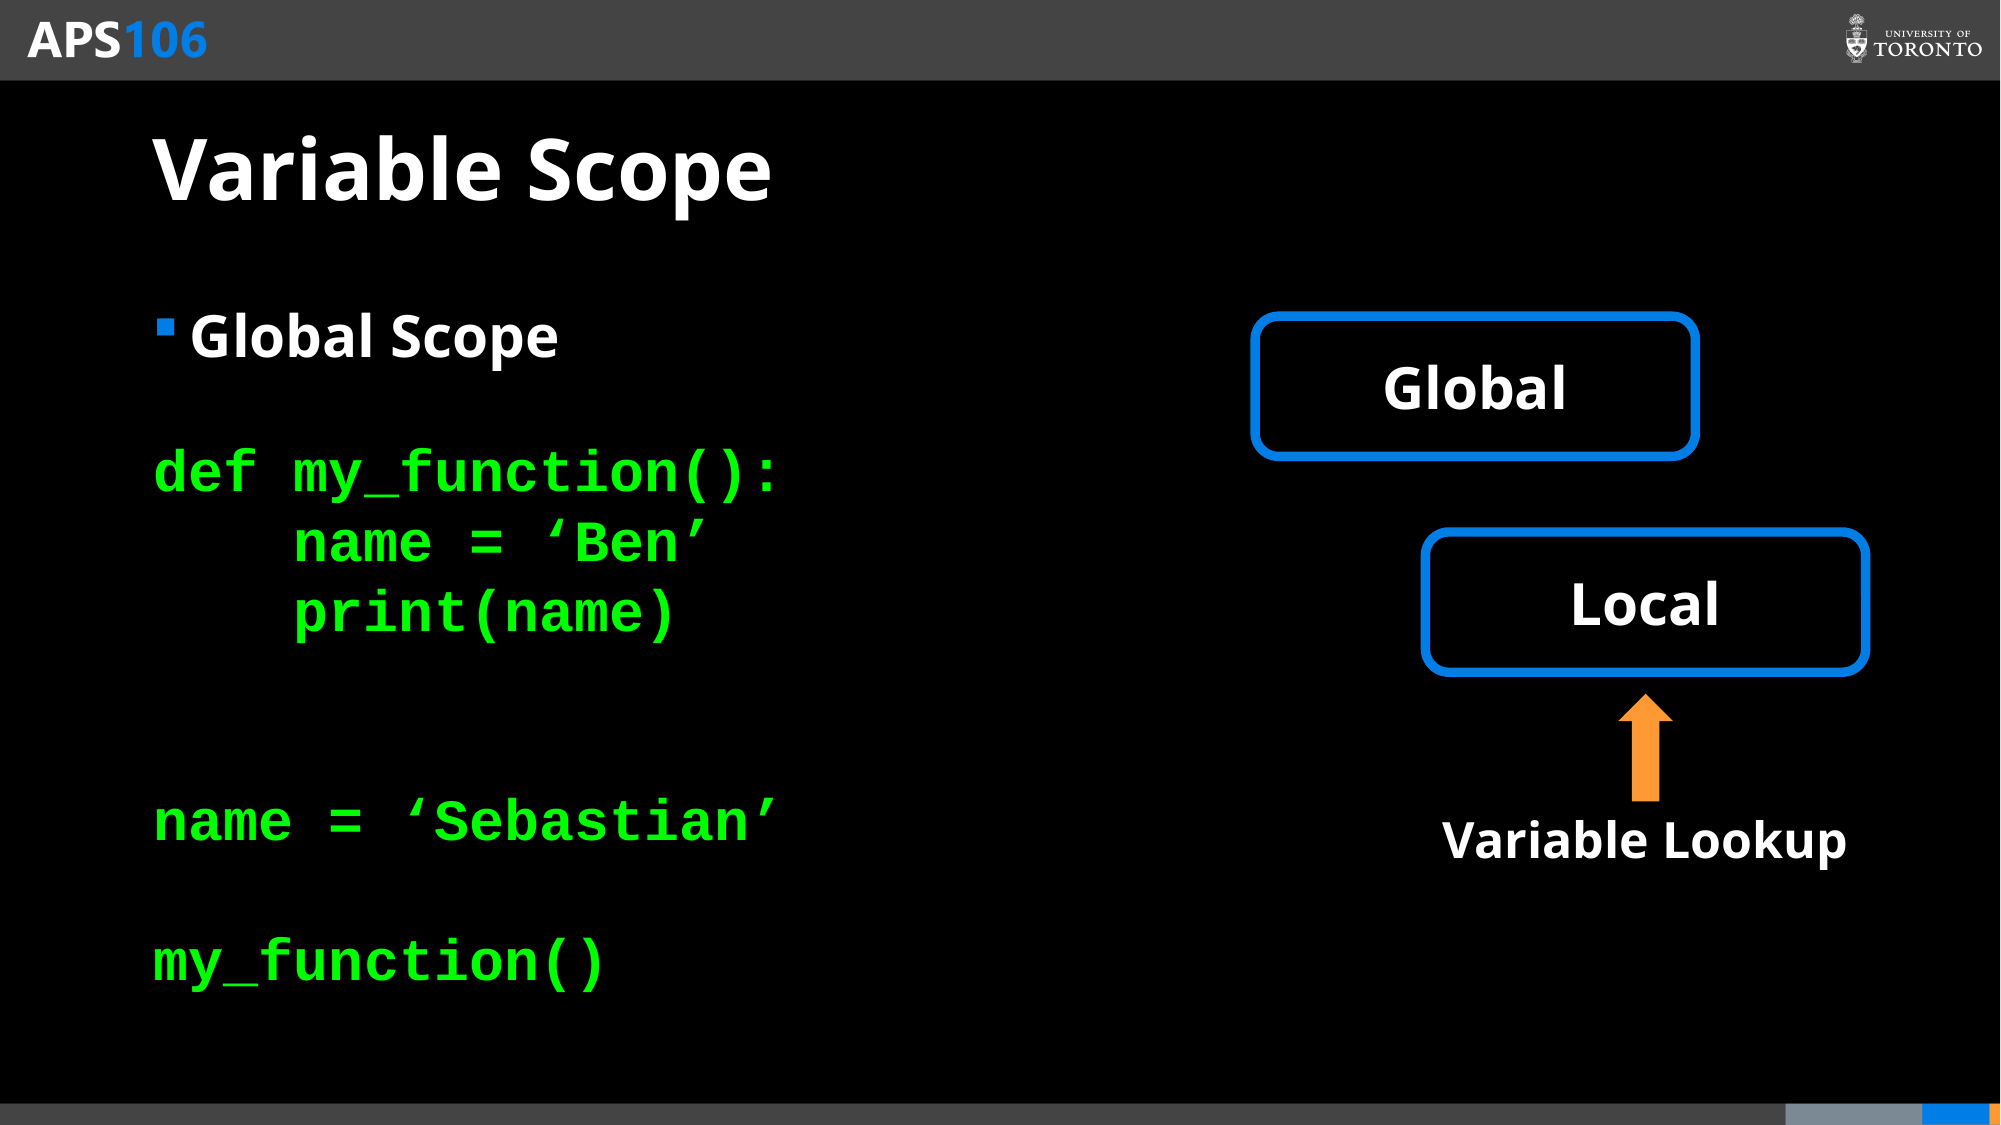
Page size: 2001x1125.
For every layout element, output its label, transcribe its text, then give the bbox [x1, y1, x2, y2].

list Global Scope [137, 299, 1255, 834]
picture [0, 0, 2001, 1125]
text_box Variable Lookup [1428, 801, 1863, 876]
text_box Local [1424, 530, 1867, 674]
title Variable Scope [137, 119, 1863, 227]
text_box [1615, 692, 1676, 803]
text_box Global [1255, 315, 1697, 458]
text_box def my_function(): name = ‘Ben’ print(name) name = ‘Sebastian’ my_function() [139, 425, 834, 1000]
